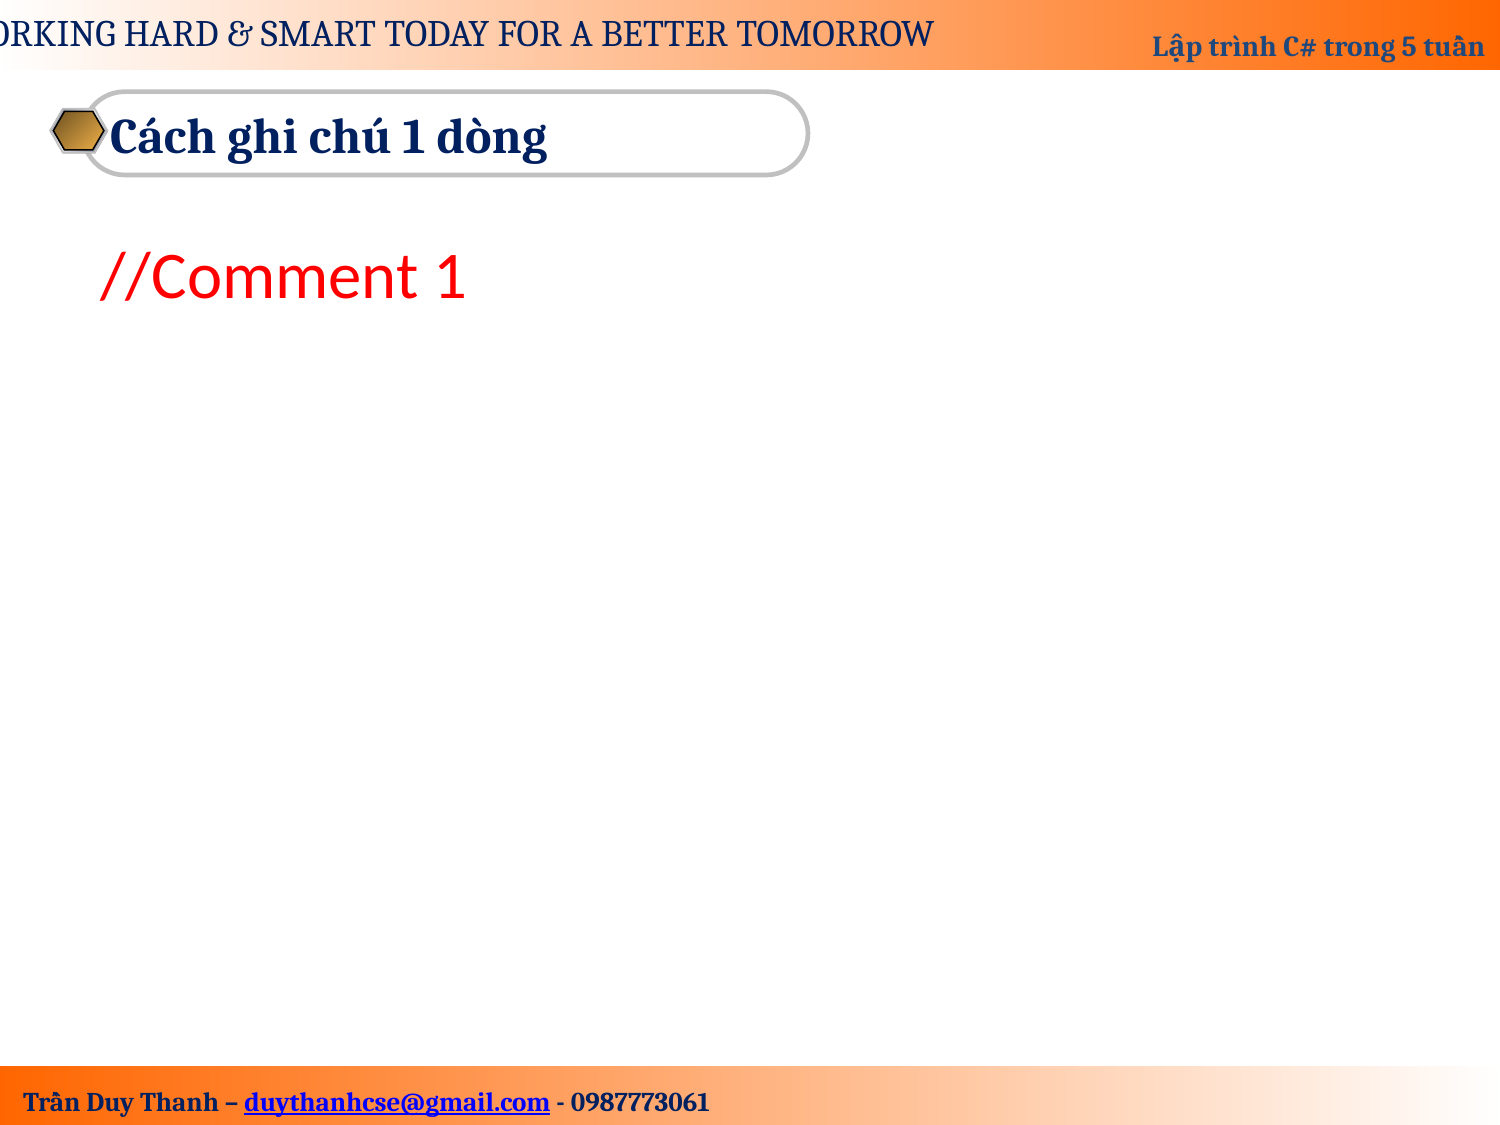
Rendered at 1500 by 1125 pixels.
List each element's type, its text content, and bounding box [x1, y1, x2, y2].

text_box //Comment 1 [85, 224, 483, 320]
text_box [1207, 0, 1211, 70]
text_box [49, 91, 809, 176]
